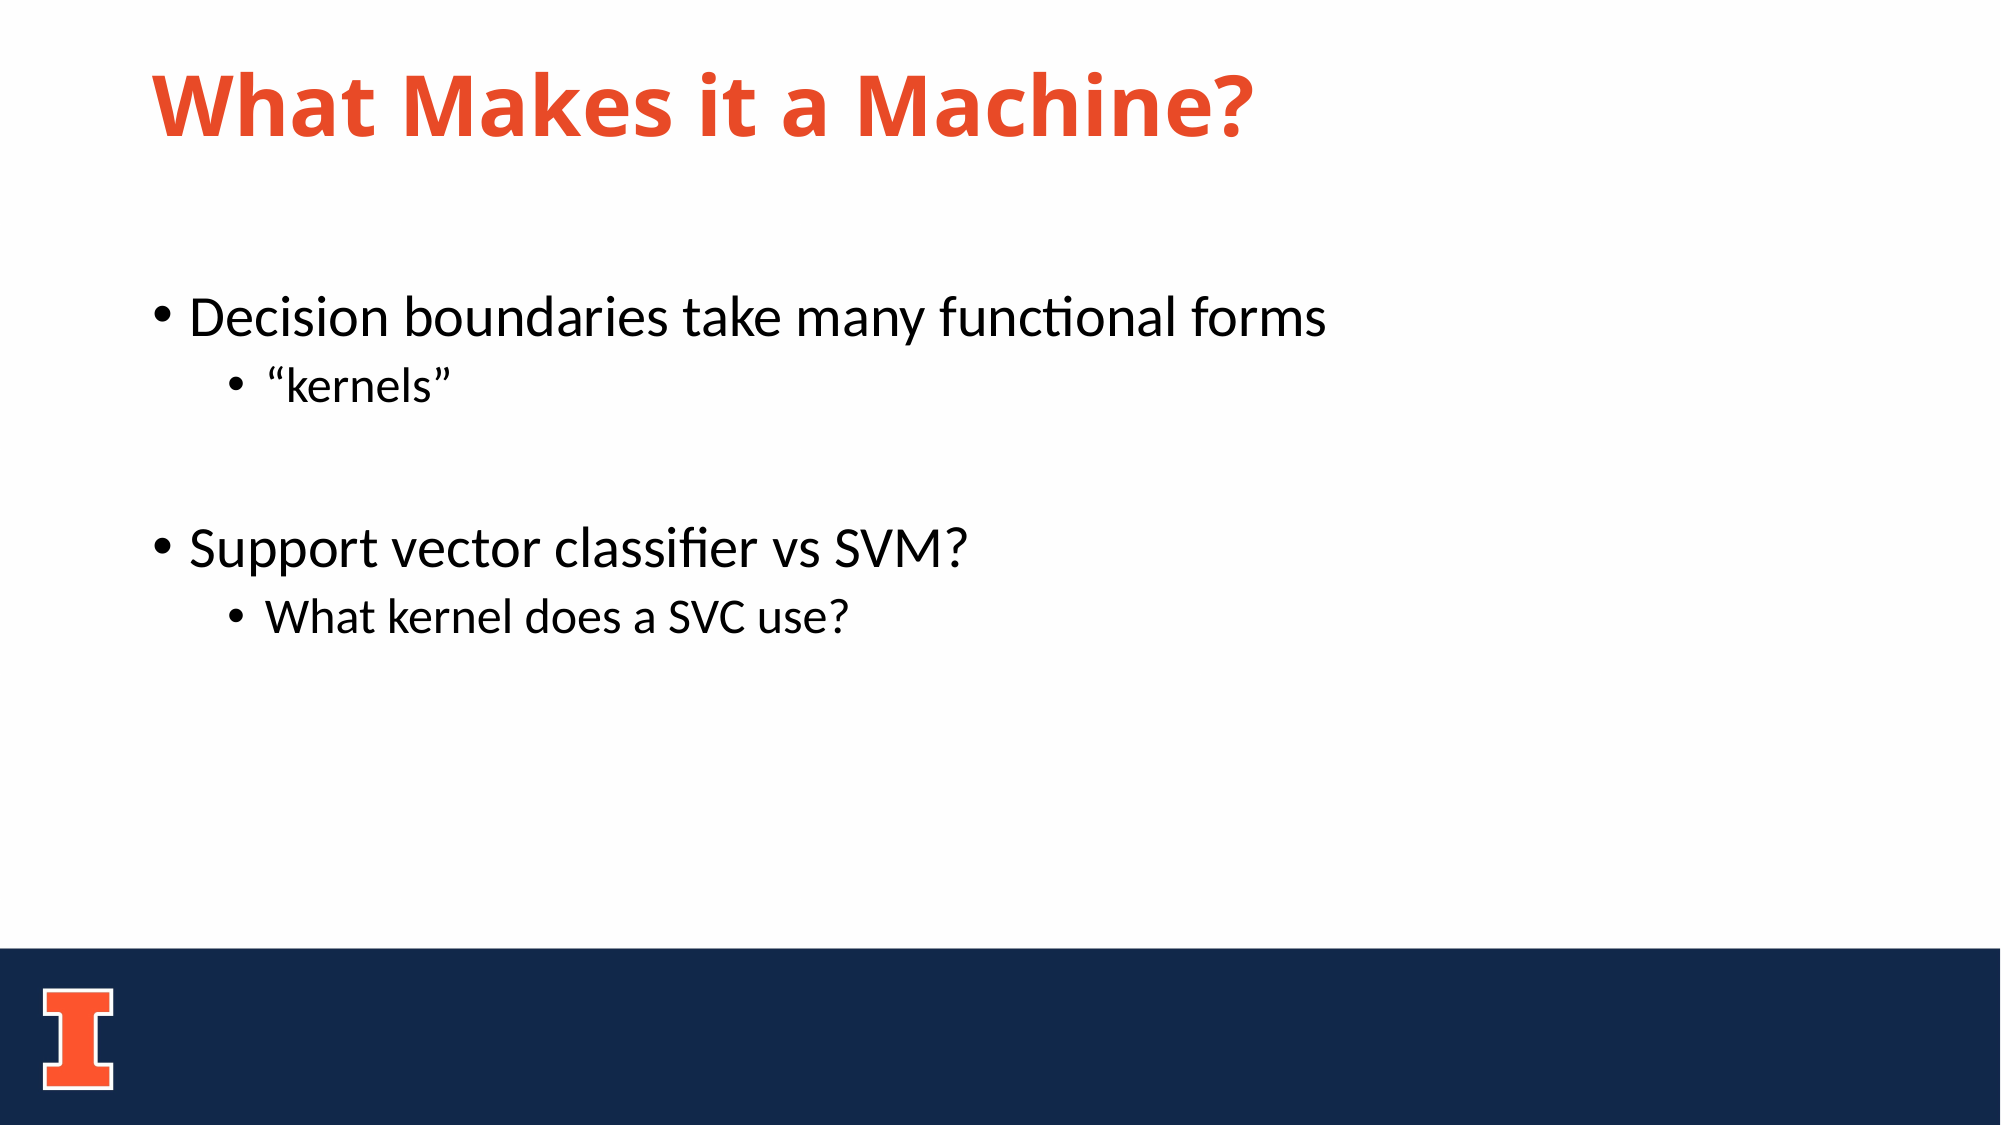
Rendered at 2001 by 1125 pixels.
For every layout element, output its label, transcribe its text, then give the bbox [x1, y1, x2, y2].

picture [0, 0, 2001, 1125]
list Decision boundaries take many functional forms “kernels” Support vector classifier vs SVM? What kernel does a SVC use? [137, 187, 1863, 940]
title What Makes it a Machine? [137, 56, 1863, 163]
